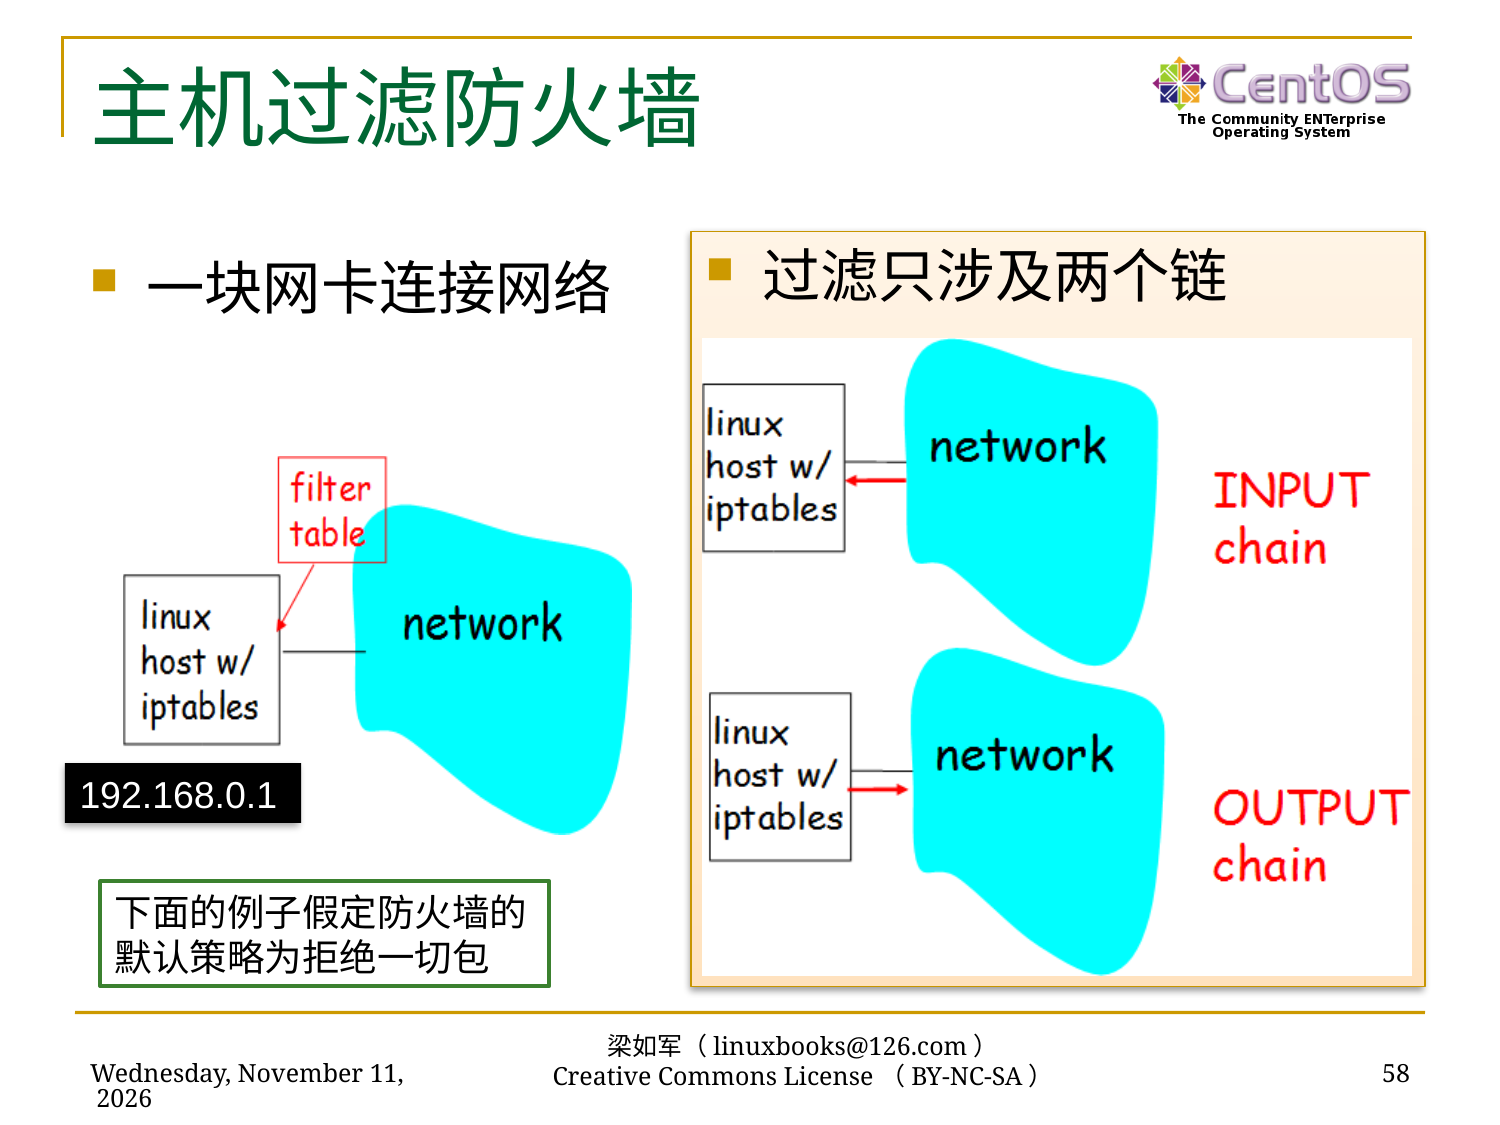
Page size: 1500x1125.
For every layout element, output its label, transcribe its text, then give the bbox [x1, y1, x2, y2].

picture [702, 337, 1412, 977]
slide_number 58 [1074, 1023, 1426, 1100]
title 主机过滤防火墙 [74, 45, 1426, 233]
footer 梁如军（linuxbooks@126.com） Creative Commons License（BY-NC-SA） [359, 1022, 1247, 1099]
text_box 下面的例子假定防火墙的默认策略为拒绝一切包 [98, 879, 551, 988]
text_box 过滤只涉及两个链 [690, 231, 1426, 987]
text_box 192.168.0.1 [64, 763, 118, 823]
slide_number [74, 1023, 426, 1100]
picture [123, 455, 633, 836]
list 一块网卡连接网络 [74, 243, 680, 1006]
